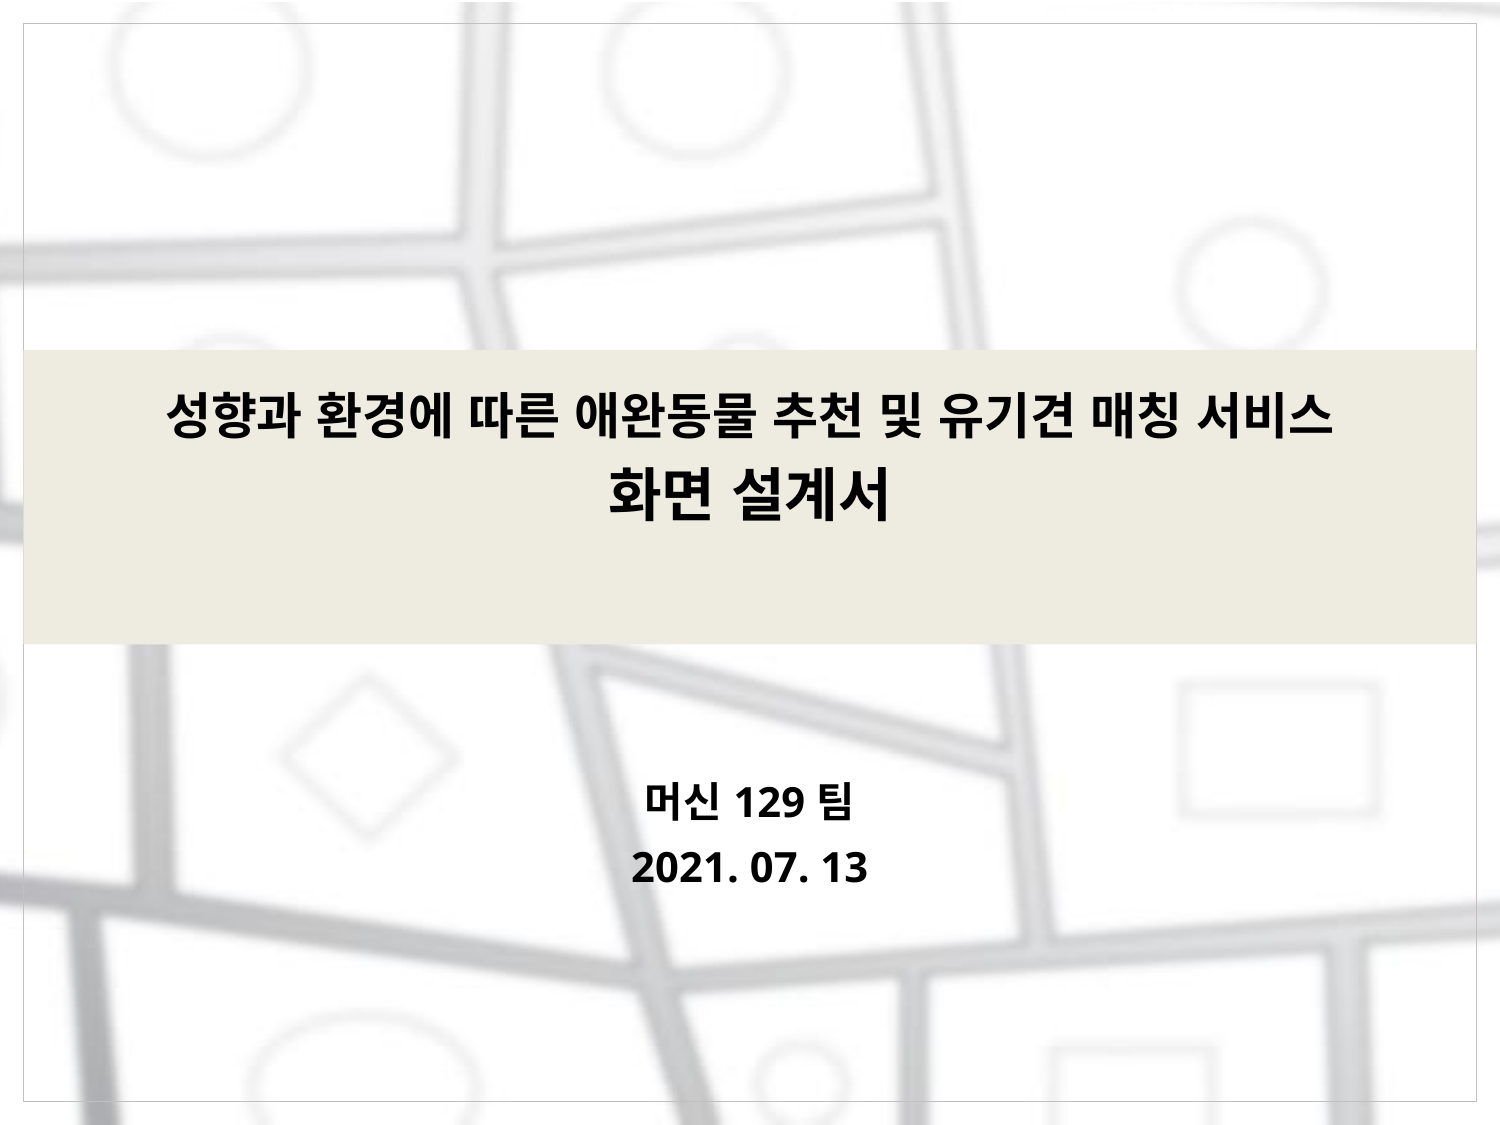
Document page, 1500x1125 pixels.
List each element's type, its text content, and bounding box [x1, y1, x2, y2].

title 성향과 환경에 따른 애완동물 추천 및 유기견 매칭 서비스 화면 설계서 [23, 349, 1477, 644]
picture [0, 2, 1500, 1125]
subtitle 머신129팀 2021. 07. 13 [23, 644, 1477, 1020]
